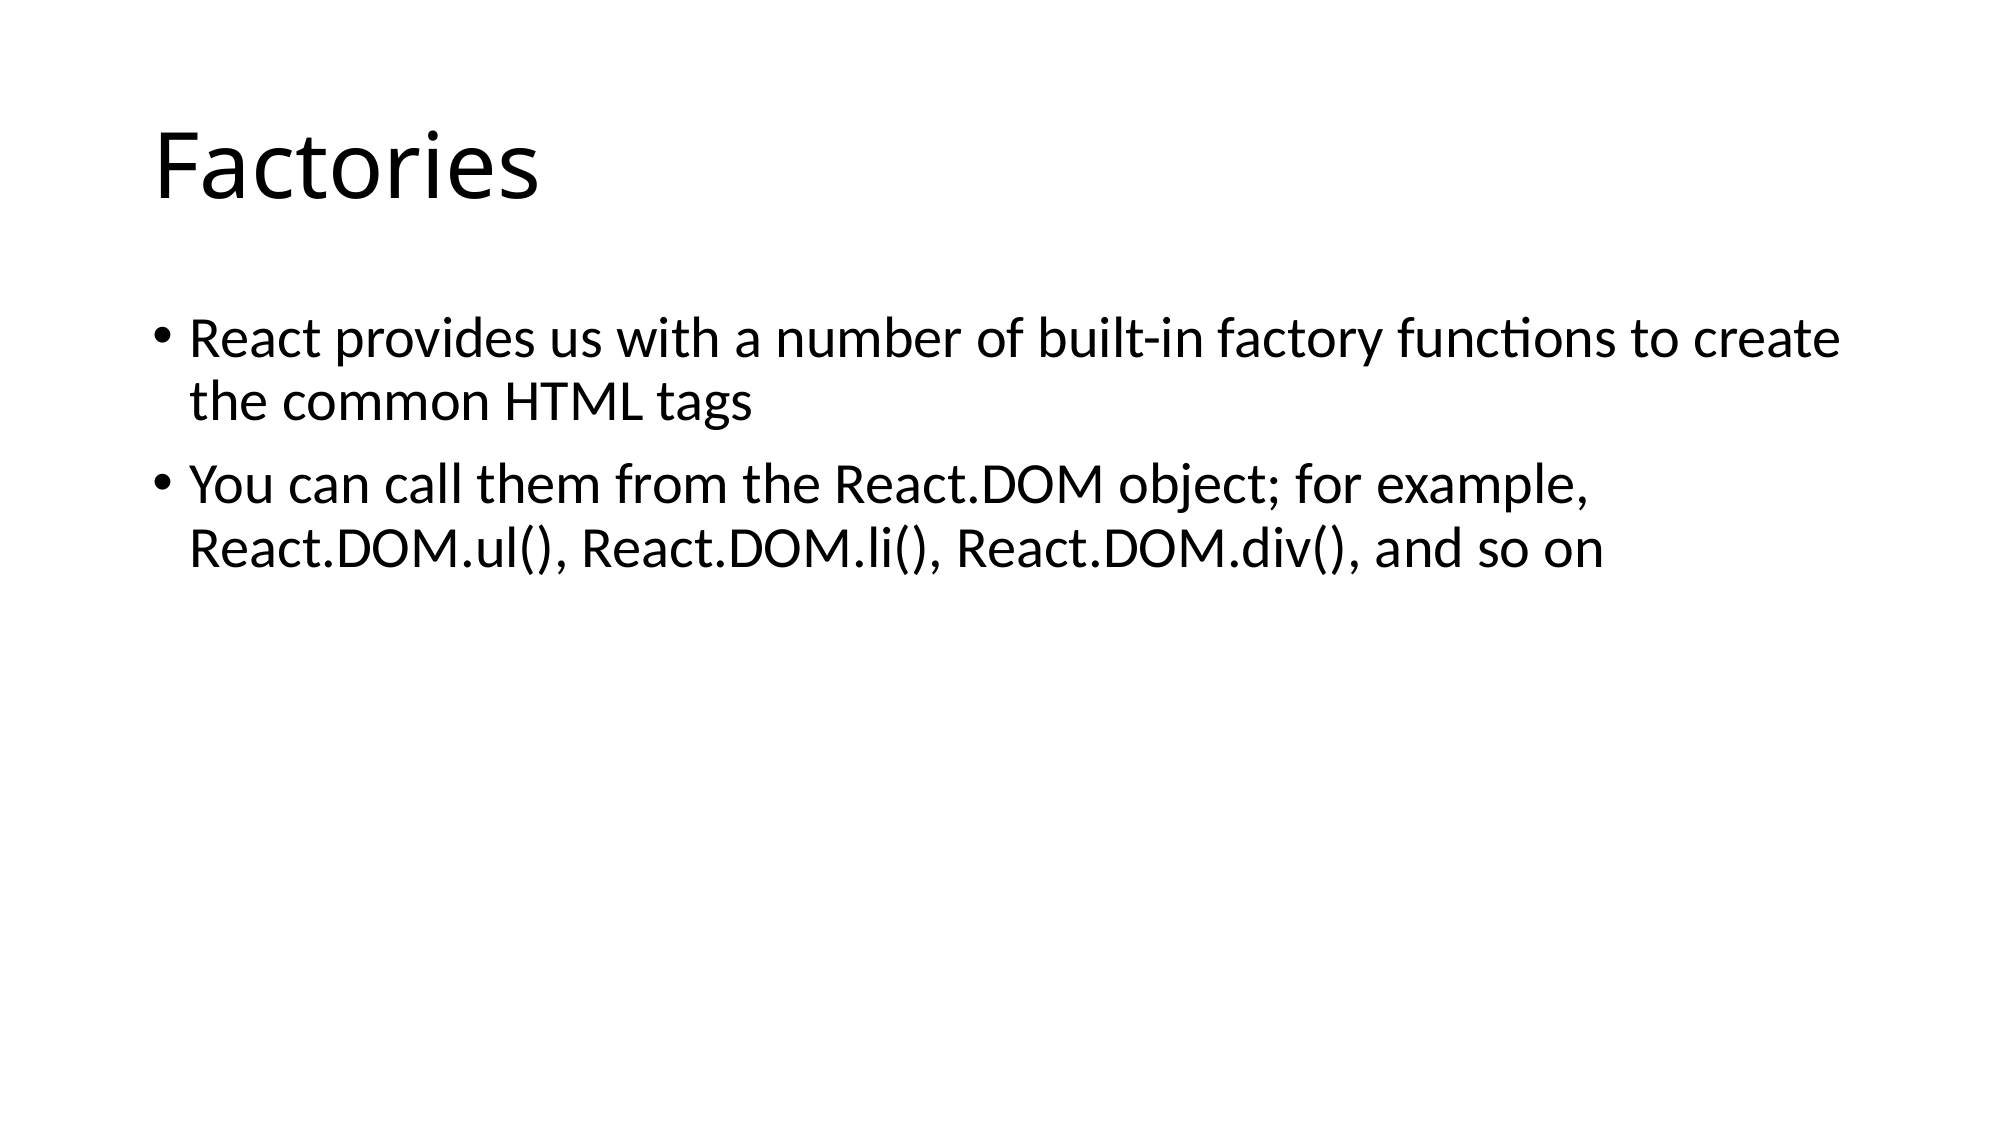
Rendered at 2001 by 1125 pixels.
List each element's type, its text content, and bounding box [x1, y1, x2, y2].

title Factories [137, 59, 1863, 278]
list React provides us with a number of built-in factory functions to create the common HTML tags You can call them from the React.DOM object; for example, React.DOM.ul(), React.DOM.li(), React.DOM.div(), and so on [137, 299, 1863, 1014]
